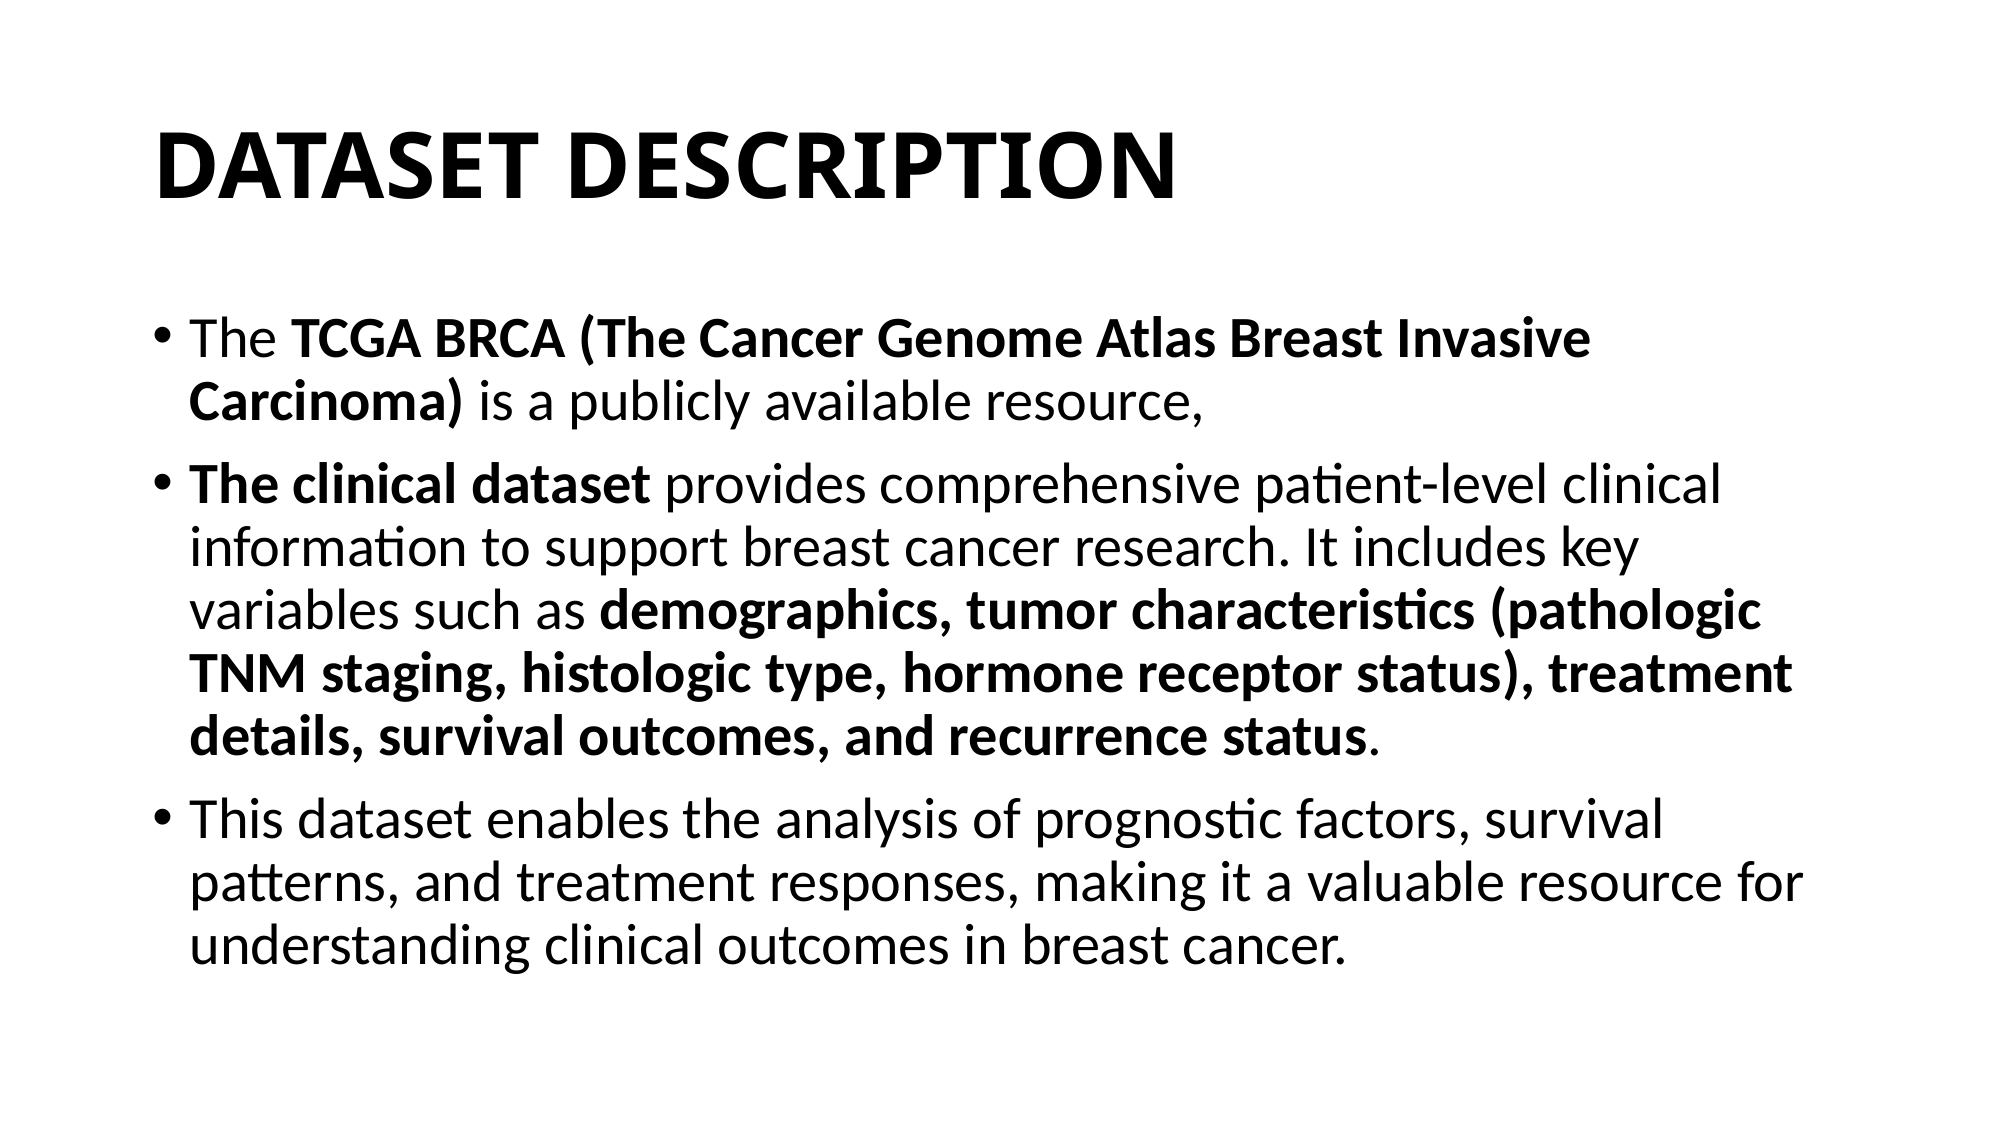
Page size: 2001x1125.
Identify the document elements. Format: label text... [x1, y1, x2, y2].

list The TCGA BRCA (The Cancer Genome Atlas Breast Invasive Carcinoma) is a publicly available resource, The clinical dataset provides comprehensive patient-level clinical information to support breast cancer research. It includes key variables such as demographics, tumor characteristics (pathologic TNM staging, histologic type, hormone receptor status), treatment details, survival outcomes, and recurrence status. This dataset enables the analysis of prognostic factors, survival patterns, and treatment responses, making it a valuable resource for understanding clinical outcomes in breast cancer. [137, 299, 1863, 1014]
title DATASET DESCRIPTION [137, 59, 1863, 278]
